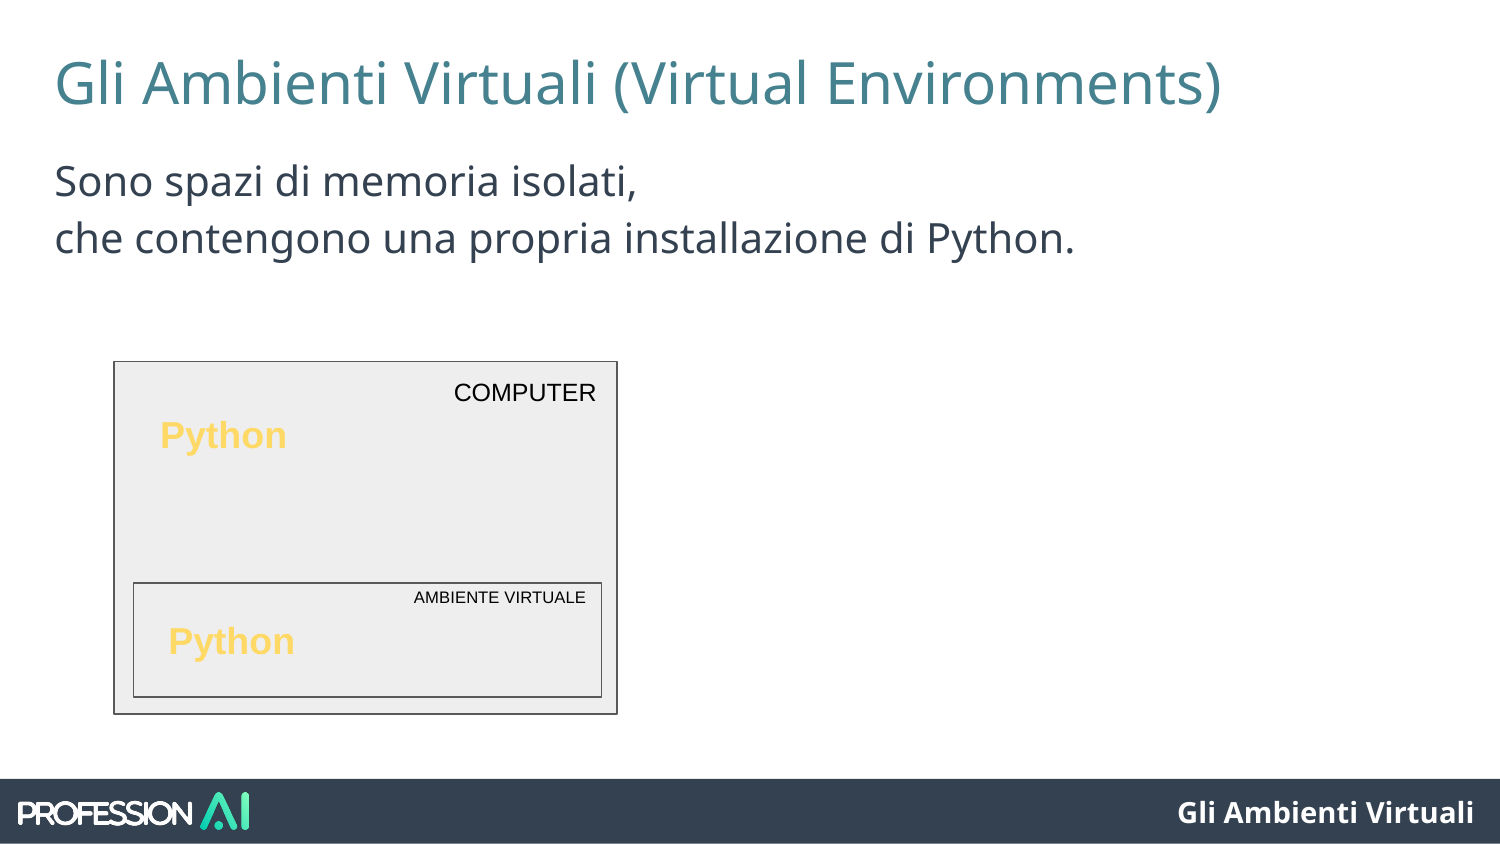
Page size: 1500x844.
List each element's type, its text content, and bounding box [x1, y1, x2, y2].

text_box Sono spazi di memoria isolati, che contengono una propria installazione di Python. [39, 132, 1206, 278]
text_box COMPUTER [380, 361, 612, 422]
text_box [0, 778, 1057, 844]
text_box [1490, 778, 1500, 844]
text_box [133, 583, 602, 698]
text_box Python [145, 396, 330, 472]
text_box Gli Ambienti Virtuali [1057, 778, 1490, 844]
text_box Gli Ambienti Virtuali (Virtual Environments) [39, 31, 1334, 132]
picture [17, 792, 250, 831]
text_box Python [153, 602, 338, 678]
text_box [113, 361, 617, 715]
text_box AMBIENTE VIRTUALE [299, 577, 602, 618]
